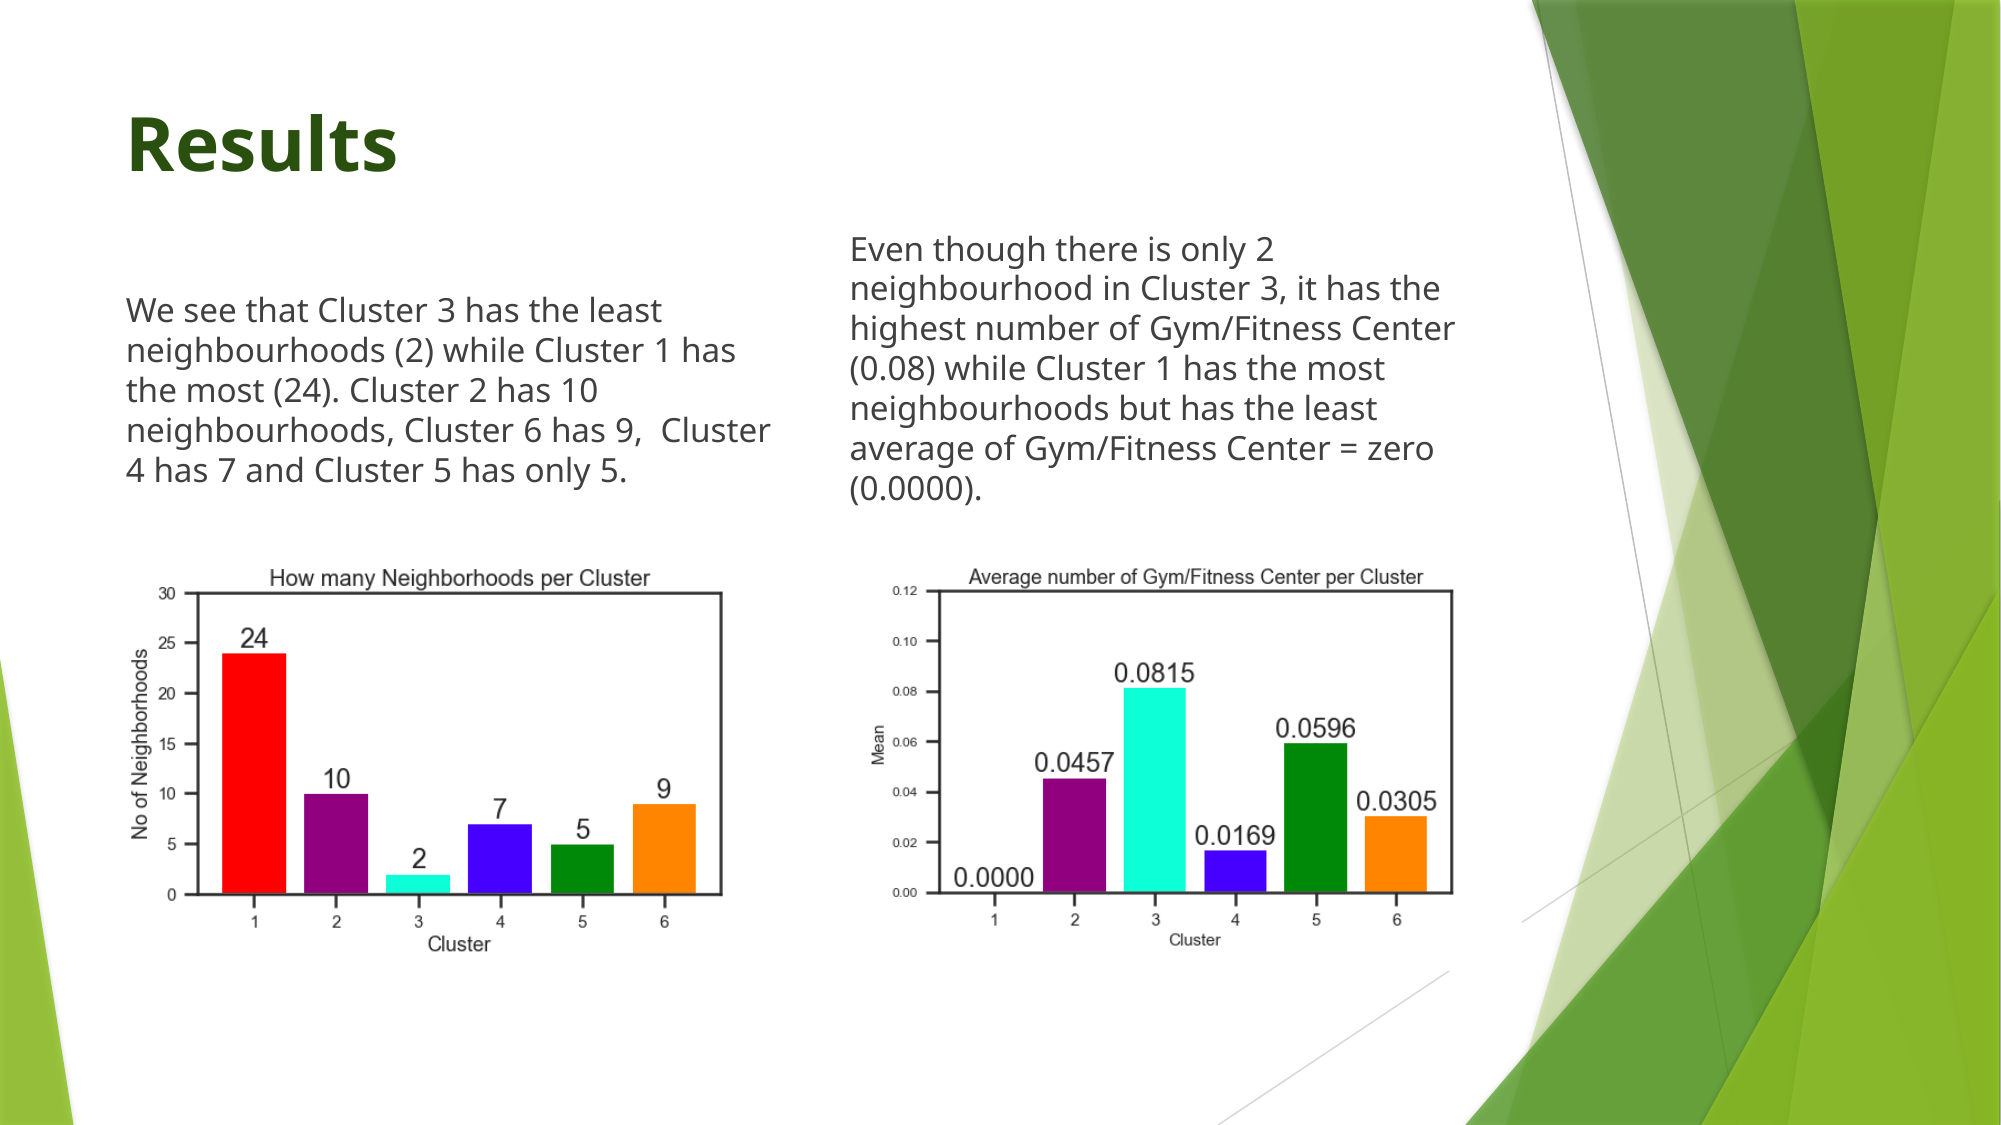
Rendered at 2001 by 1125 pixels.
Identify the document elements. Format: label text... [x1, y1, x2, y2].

title Results [110, 88, 1522, 306]
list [834, 563, 1522, 972]
list Even though there is only 2 neighbourhood in Cluster 3, it has the highest number of Gym/Fitness Center (0.08) while Cluster 1 has the most neighbourhoods but has the least average of Gym/Fitness Center = zero (0.0000). [834, 246, 1522, 515]
list We see that Cluster 3 has the least neighbourhoods (2) while Cluster 1 has the most (24). Cluster 2 has 10 neighbourhoods, Cluster 6 has 9, Cluster 4 has 7 and Cluster 5 has only 5. [110, 279, 798, 497]
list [110, 568, 798, 966]
